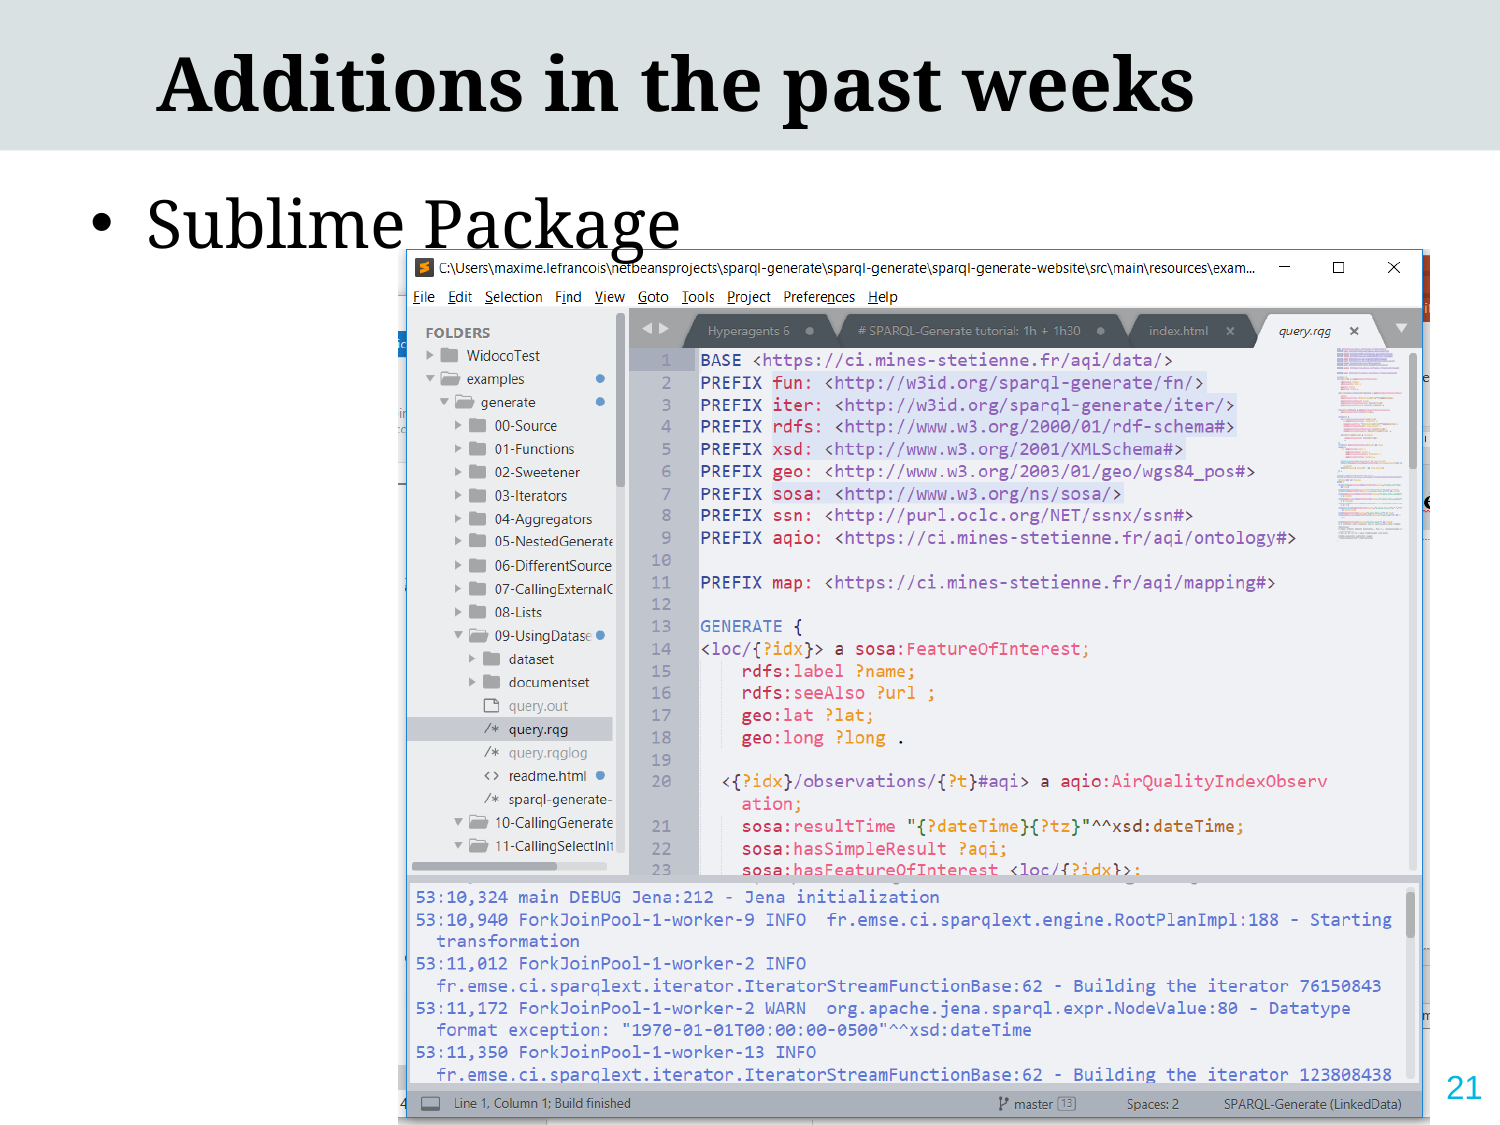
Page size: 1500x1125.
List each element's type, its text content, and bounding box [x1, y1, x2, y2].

slide_number 21 [1434, 1053, 1484, 1120]
picture [398, 249, 1430, 1125]
list Additions in the past weeks [101, 36, 1254, 162]
text_box Sublime Package [74, 173, 1425, 1125]
